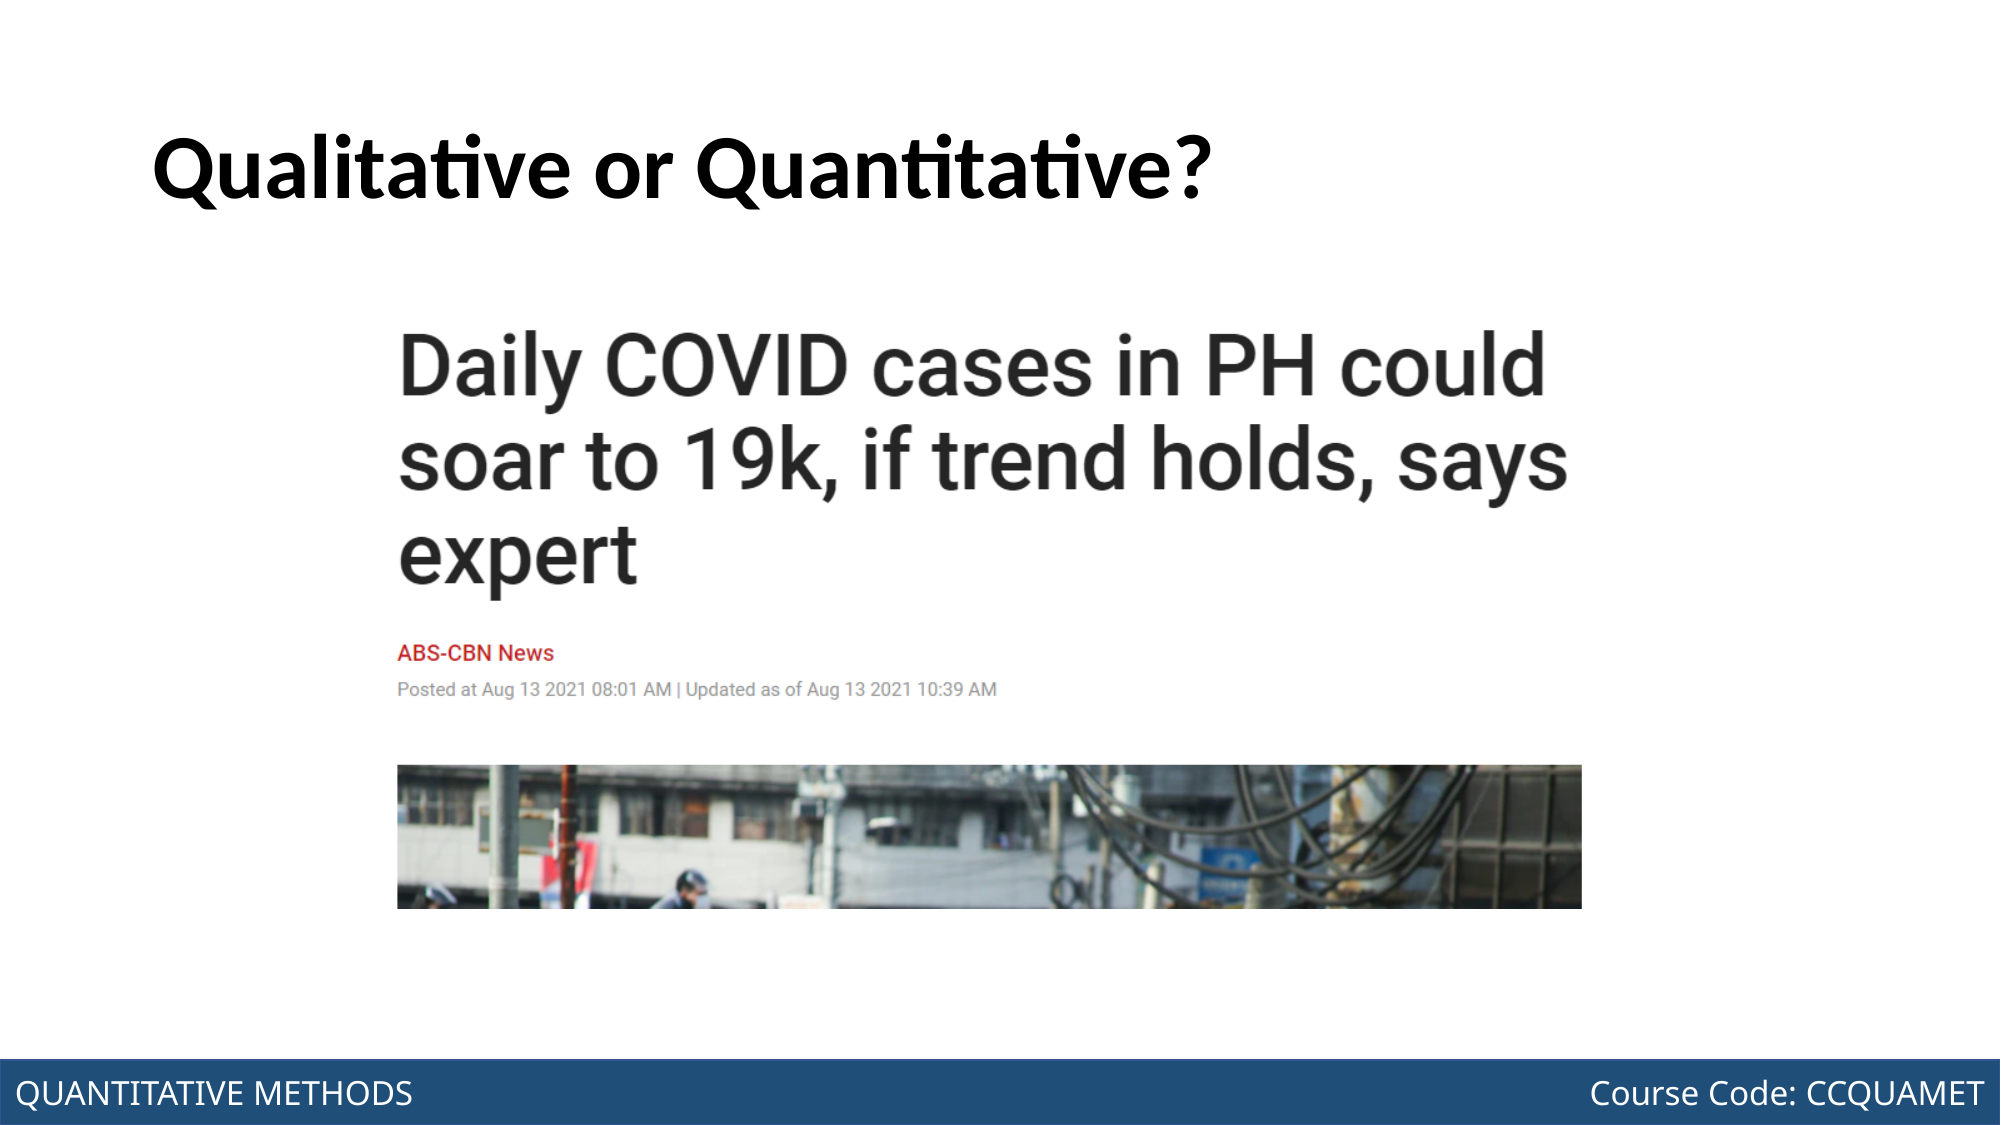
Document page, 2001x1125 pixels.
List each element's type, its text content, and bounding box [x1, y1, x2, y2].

text_box Course Code: CCQUAMET [1516, 1064, 2000, 1120]
title Qualitative or Quantitative? [137, 59, 1863, 278]
picture [360, 299, 1612, 909]
text_box QUANTITATIVE METHODS [0, 1064, 595, 1120]
text_box [0, 1059, 2000, 1125]
